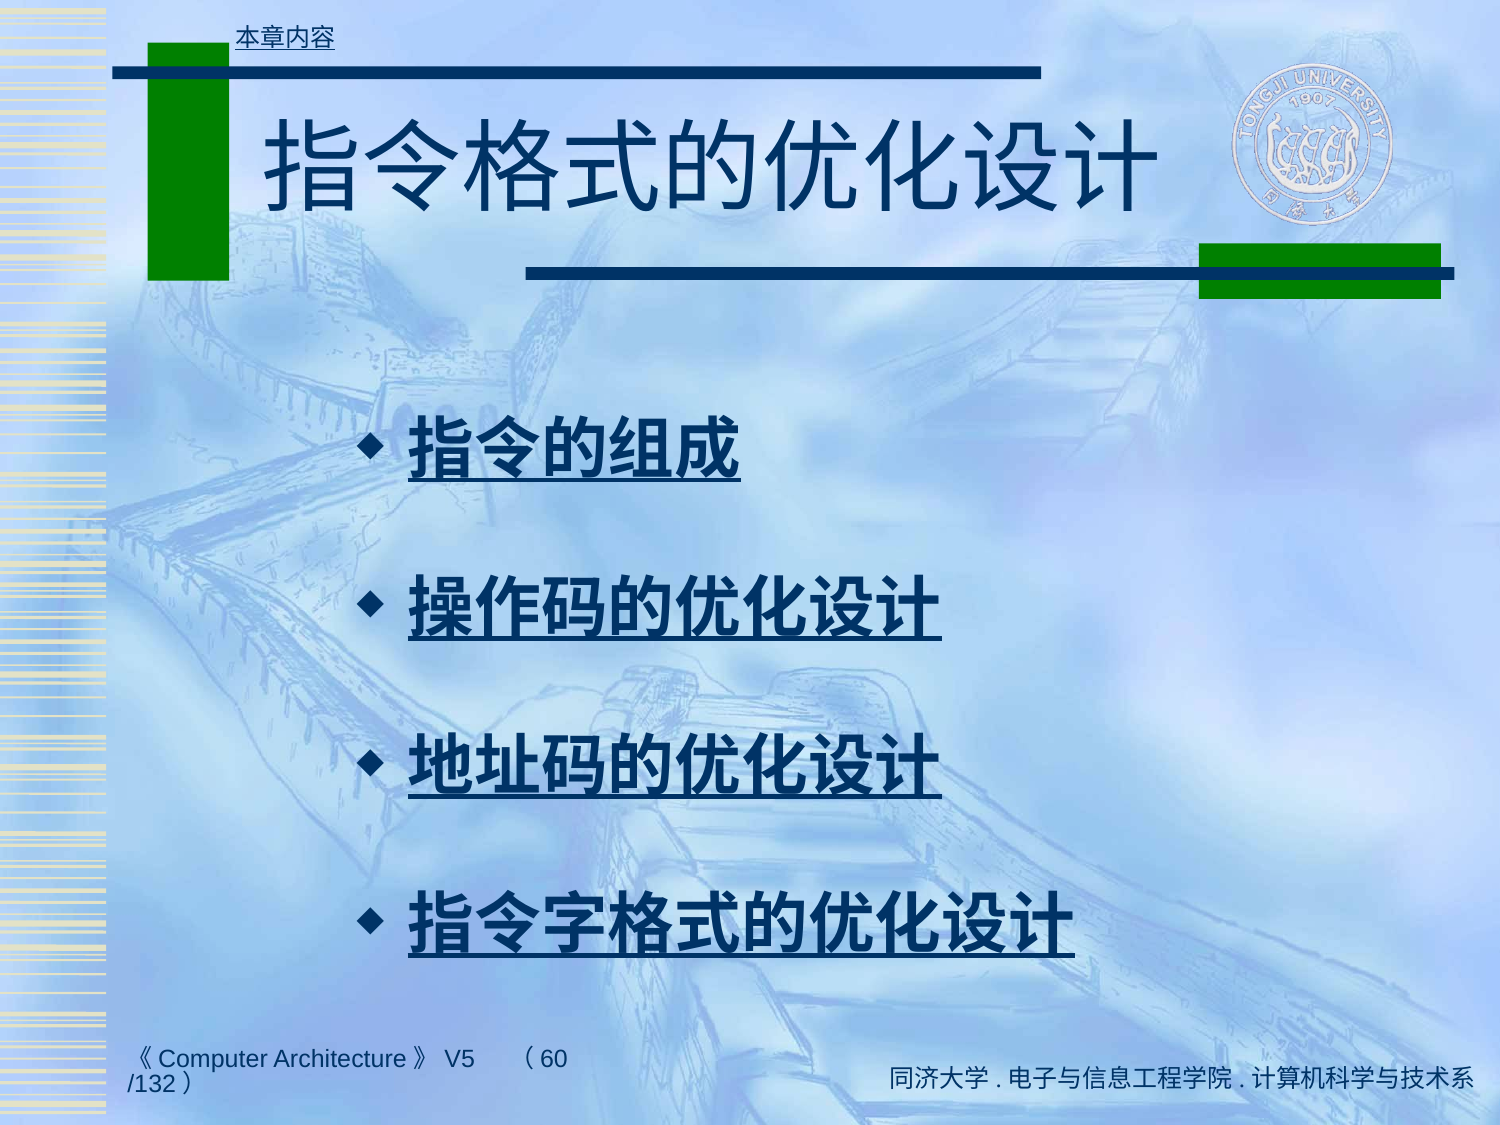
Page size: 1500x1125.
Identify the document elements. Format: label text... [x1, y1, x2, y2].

picture [0, 0, 1500, 1125]
list 指令的组成 操作码的优化设计 地址码的优化设计 指令字格式的优化设计 [336, 350, 1167, 987]
title 指令格式的优化设计 [230, 78, 1193, 267]
text_box 本章内容 [220, 14, 1463, 66]
